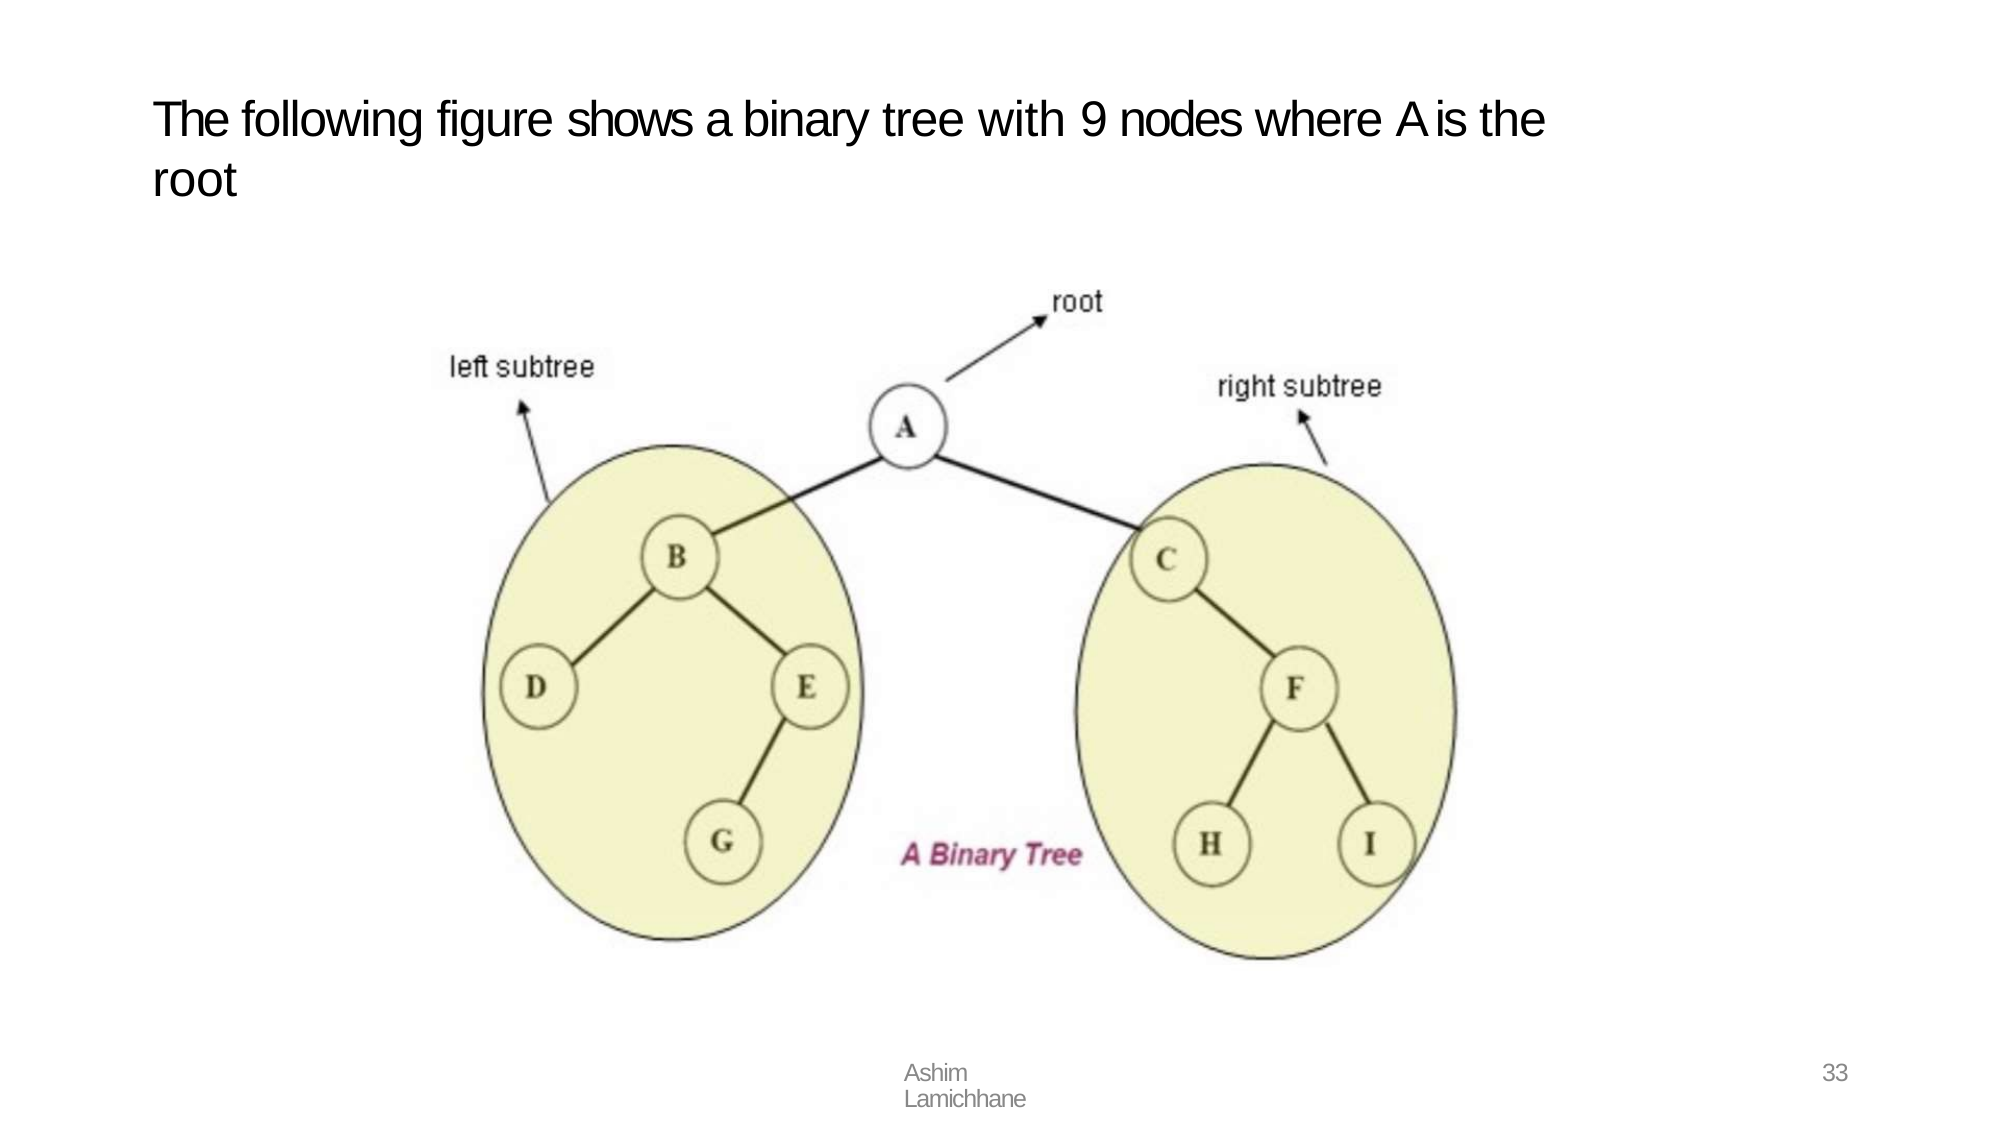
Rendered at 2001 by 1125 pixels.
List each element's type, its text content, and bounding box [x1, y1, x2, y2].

text_box [431, 289, 1473, 971]
title The following figure shows a binary tree with 9 nodes where A is the root [150, 84, 1615, 275]
footer Ashim Lamichhane [901, 1060, 1098, 1125]
slide_number 33 [1817, 1060, 1852, 1125]
